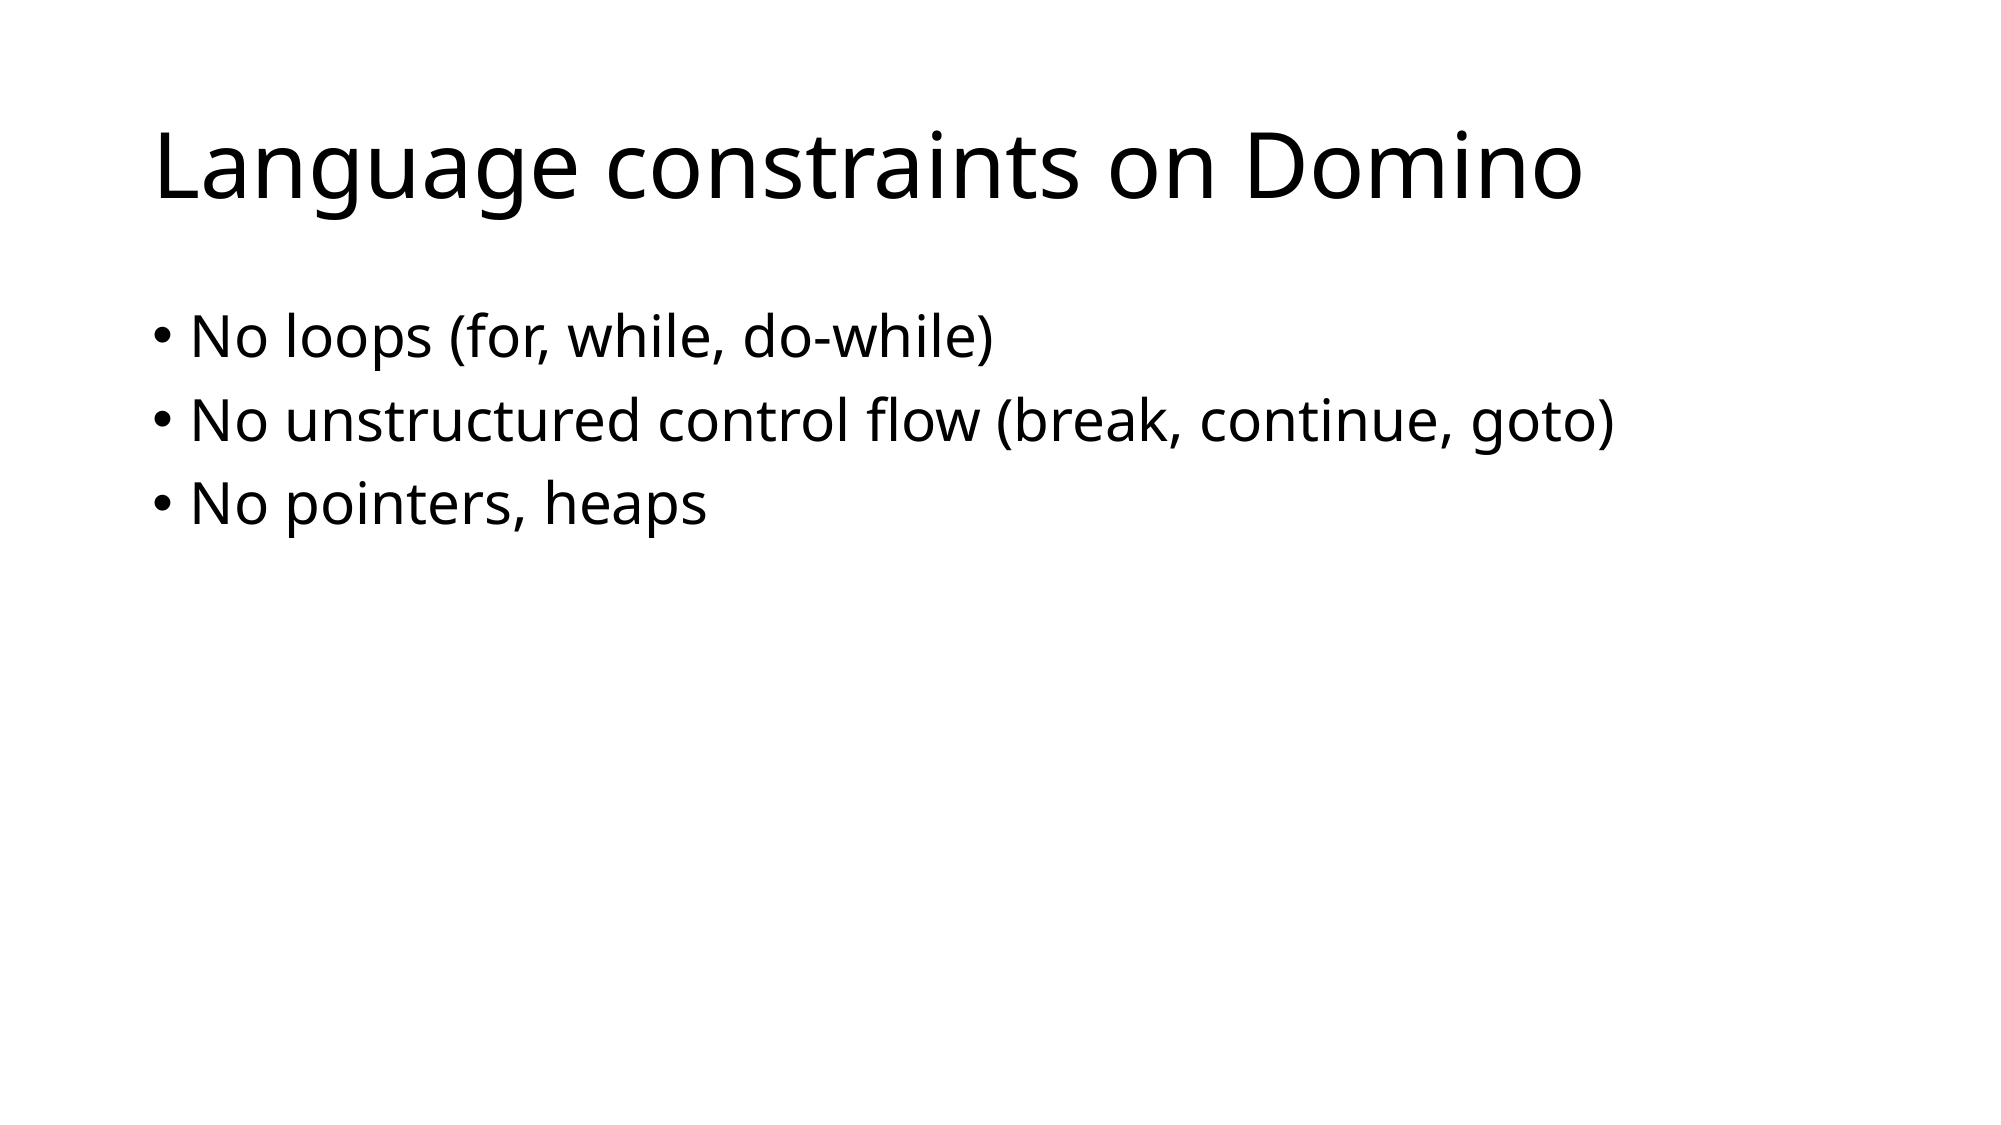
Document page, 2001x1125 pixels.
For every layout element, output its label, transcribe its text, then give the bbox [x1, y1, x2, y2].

list No loops (for, while, do-while) No unstructured control flow (break, continue, goto) No pointers, heaps [137, 299, 1863, 1014]
title Language constraints on Domino [137, 59, 1863, 278]
